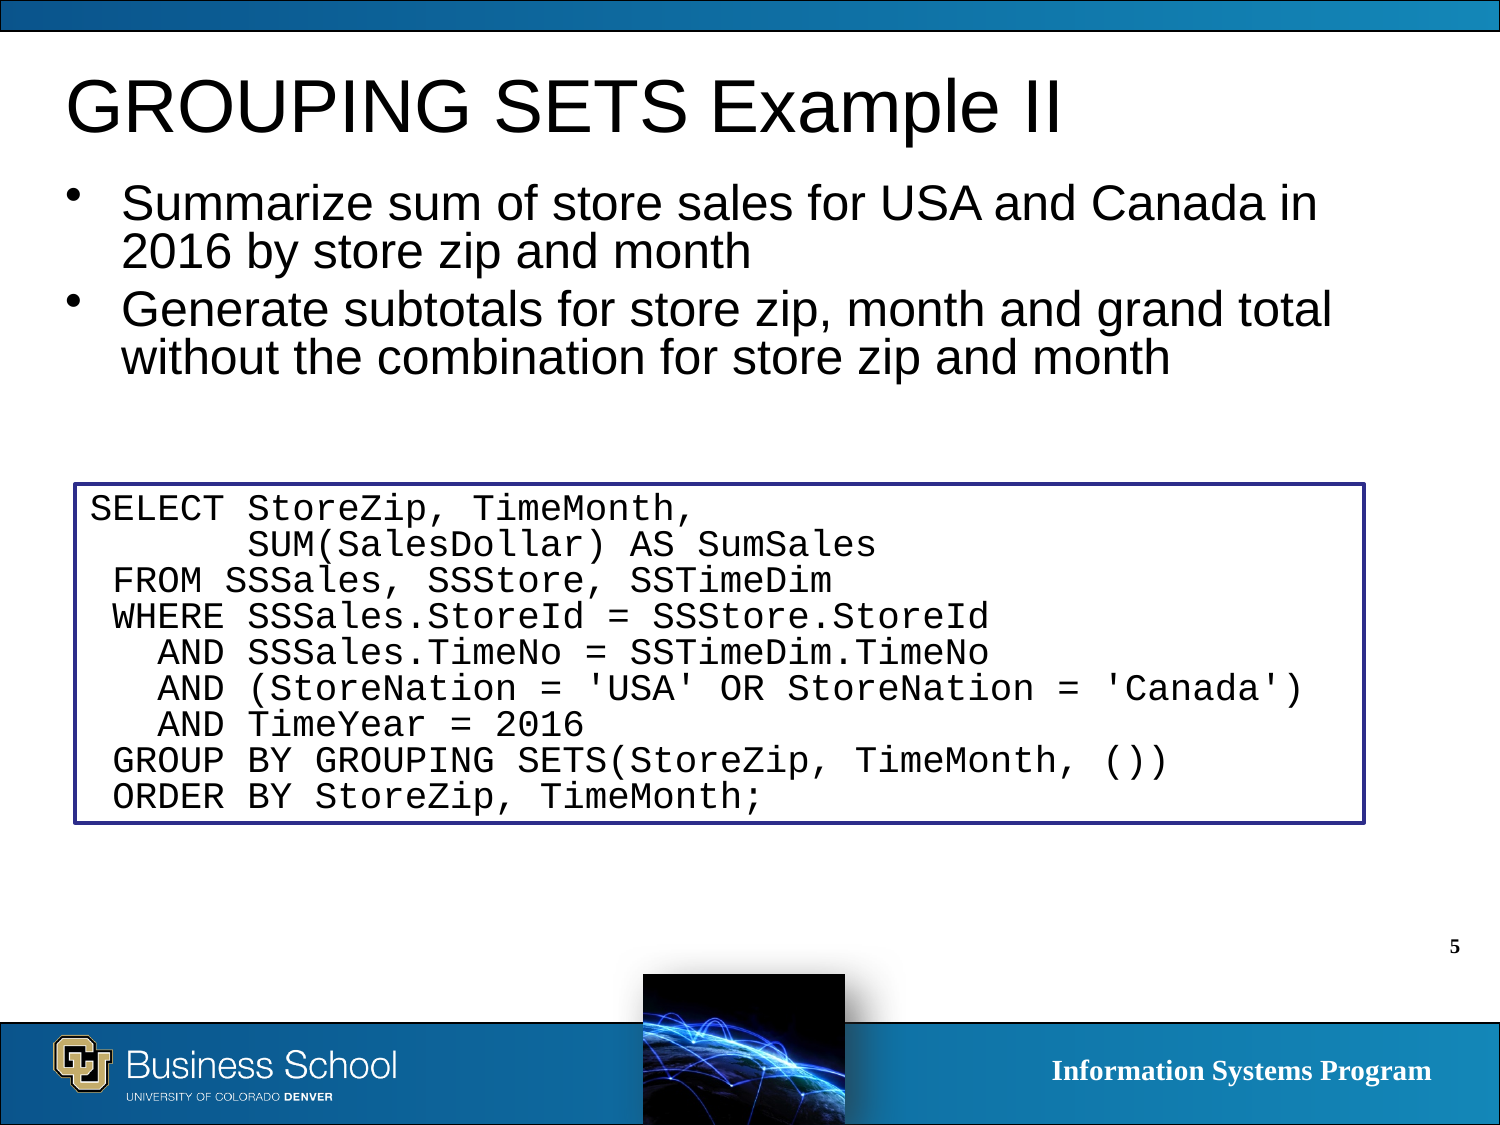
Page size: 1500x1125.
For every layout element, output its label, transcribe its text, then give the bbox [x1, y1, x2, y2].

title GROUPING SETS Example II [49, 49, 1426, 163]
picture [643, 974, 845, 1125]
picture [53, 1034, 396, 1101]
list Summarize sum of store sales for USA and Canada in 2016 by store zip and month Generate subtotals for store zip, month and grand total without the combination for store zip and month [49, 174, 1426, 419]
text_box SELECT StoreZip, TimeMonth, SUM(SalesDollar) AS SumSales FROM SSSales, SSStore, SSTimeDim WHERE SSSales.StoreId = SSStore.StoreId AND SSSales.TimeNo = SSTimeDim.TimeNo AND (StoreNation = 'USA' OR StoreNation = 'Canada') AND TimeYear = 2016 GROUP BY GROUPING SETS(StoreZip, TimeMonth, ()) ORDER BY StoreZip, TimeMonth; [73, 482, 1366, 825]
